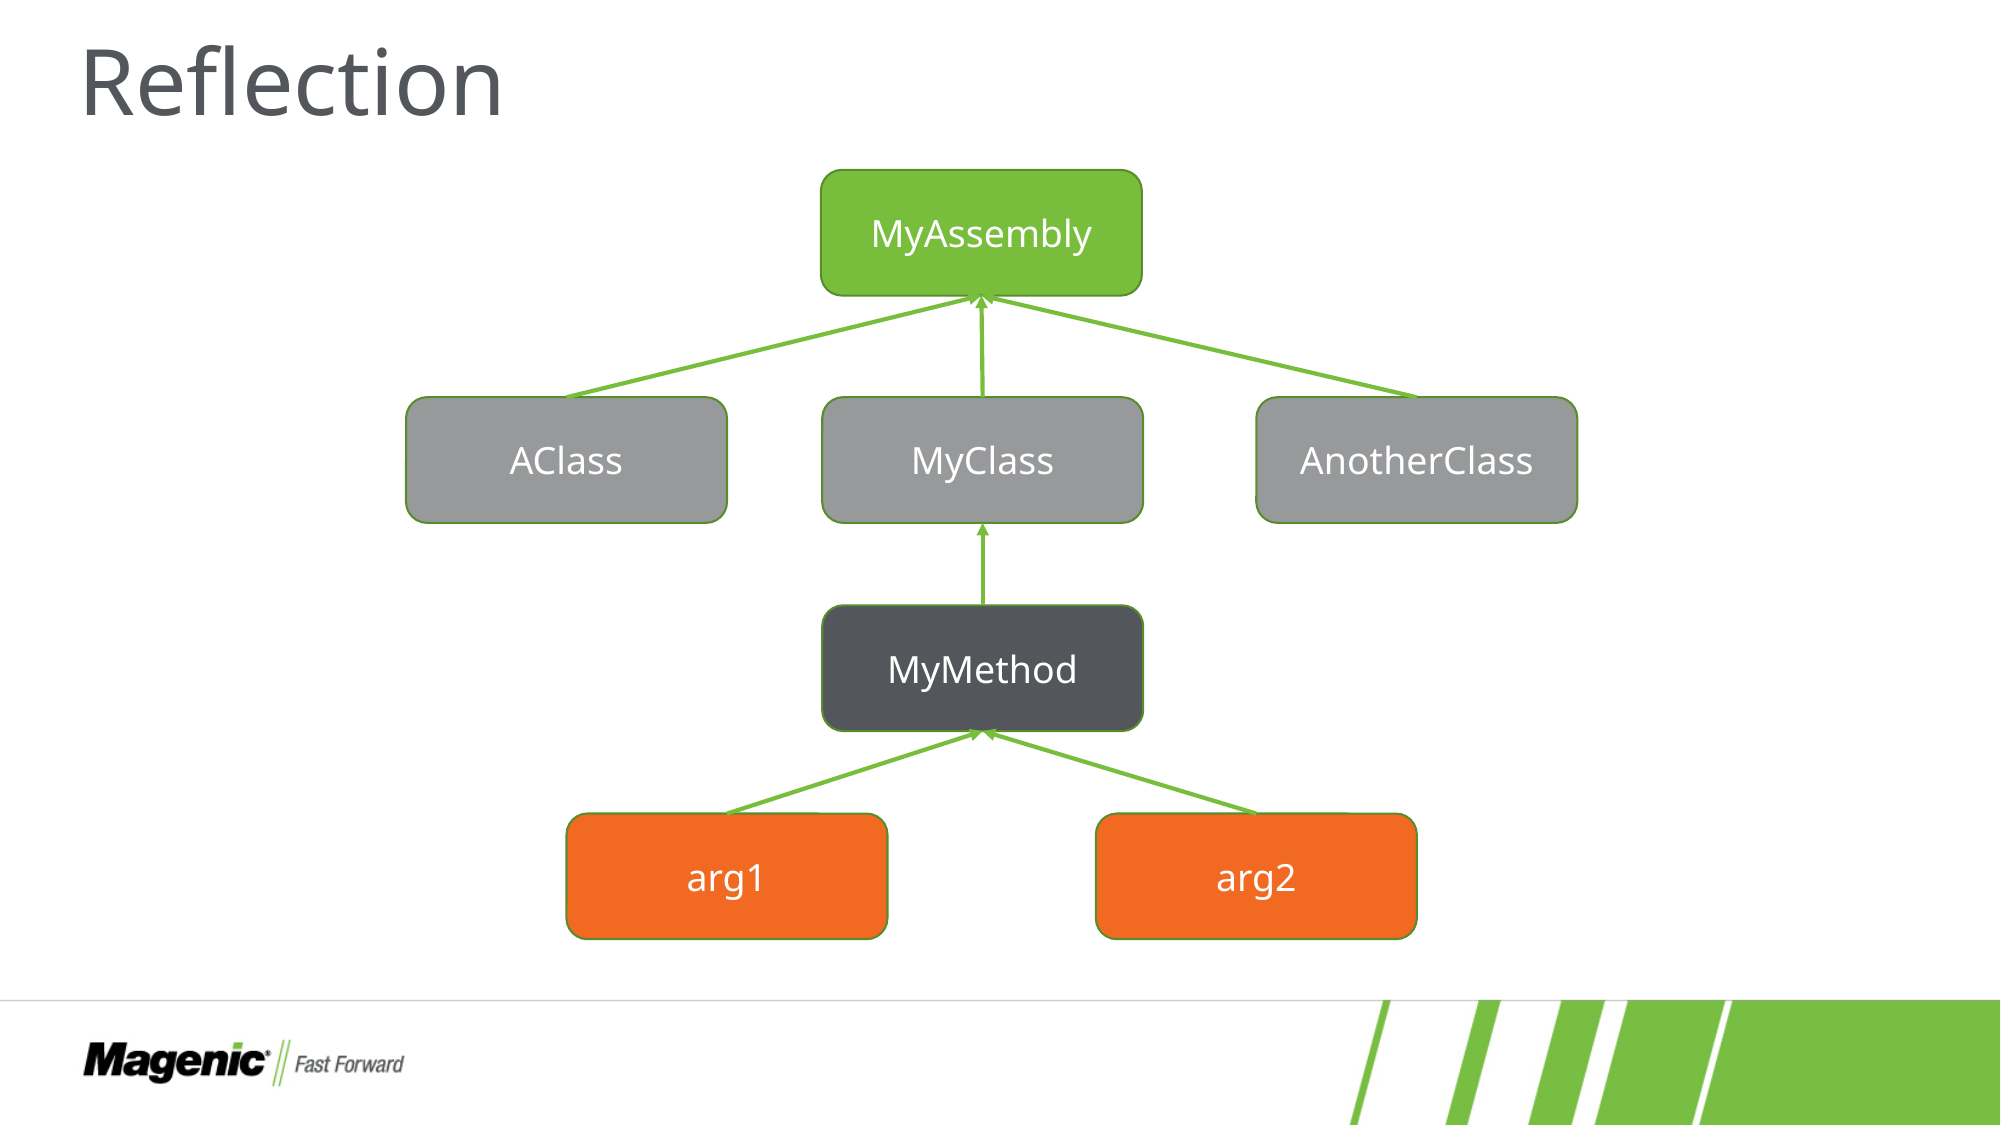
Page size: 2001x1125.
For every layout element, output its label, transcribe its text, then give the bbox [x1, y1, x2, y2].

text_box MyClass [821, 398, 1145, 524]
text_box arg2 [1094, 812, 1418, 941]
text_box AnotherClass [1255, 396, 1579, 524]
title Reflection [63, 41, 1938, 131]
picture [0, 0, 2001, 1125]
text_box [726, 731, 982, 814]
text_box AClass [404, 396, 729, 524]
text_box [982, 731, 1257, 814]
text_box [566, 295, 981, 398]
text_box arg1 [565, 812, 889, 941]
text_box MyMethod [821, 604, 1145, 731]
text_box MyAssembly [819, 168, 1143, 295]
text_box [981, 295, 1417, 398]
